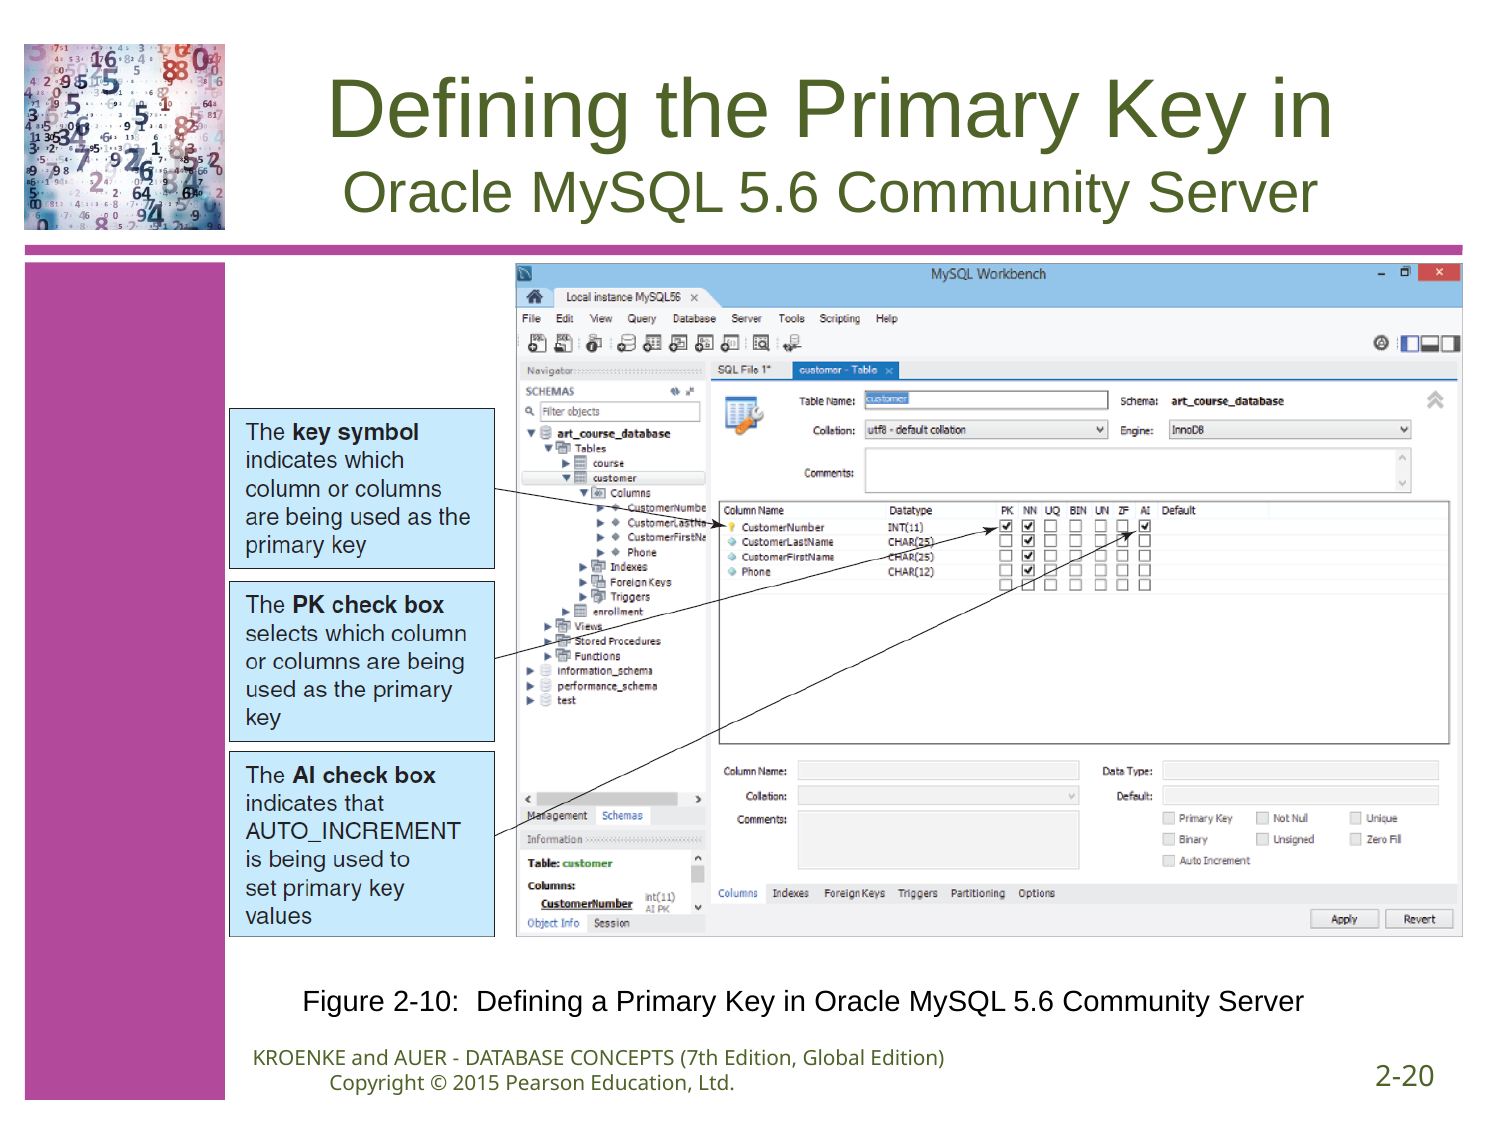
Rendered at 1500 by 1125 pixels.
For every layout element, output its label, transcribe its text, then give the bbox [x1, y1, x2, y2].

picture [24, 44, 225, 230]
text_box Figure 2-10: Defining a Primary Key in Oracle MySQL 5.6 Community Server [287, 974, 1450, 1025]
footer KROENKE and AUER - DATABASE CONCEPTS (7th Edition, Global Edition) Copyright © 2015 Pearson Education, Ltd. [237, 1037, 1088, 1104]
title Defining the Primary Key in Oracle MySQL 5.6 Community Server [237, 44, 1426, 233]
picture [228, 263, 1463, 938]
slide_number 2-20 [1287, 1049, 1451, 1103]
